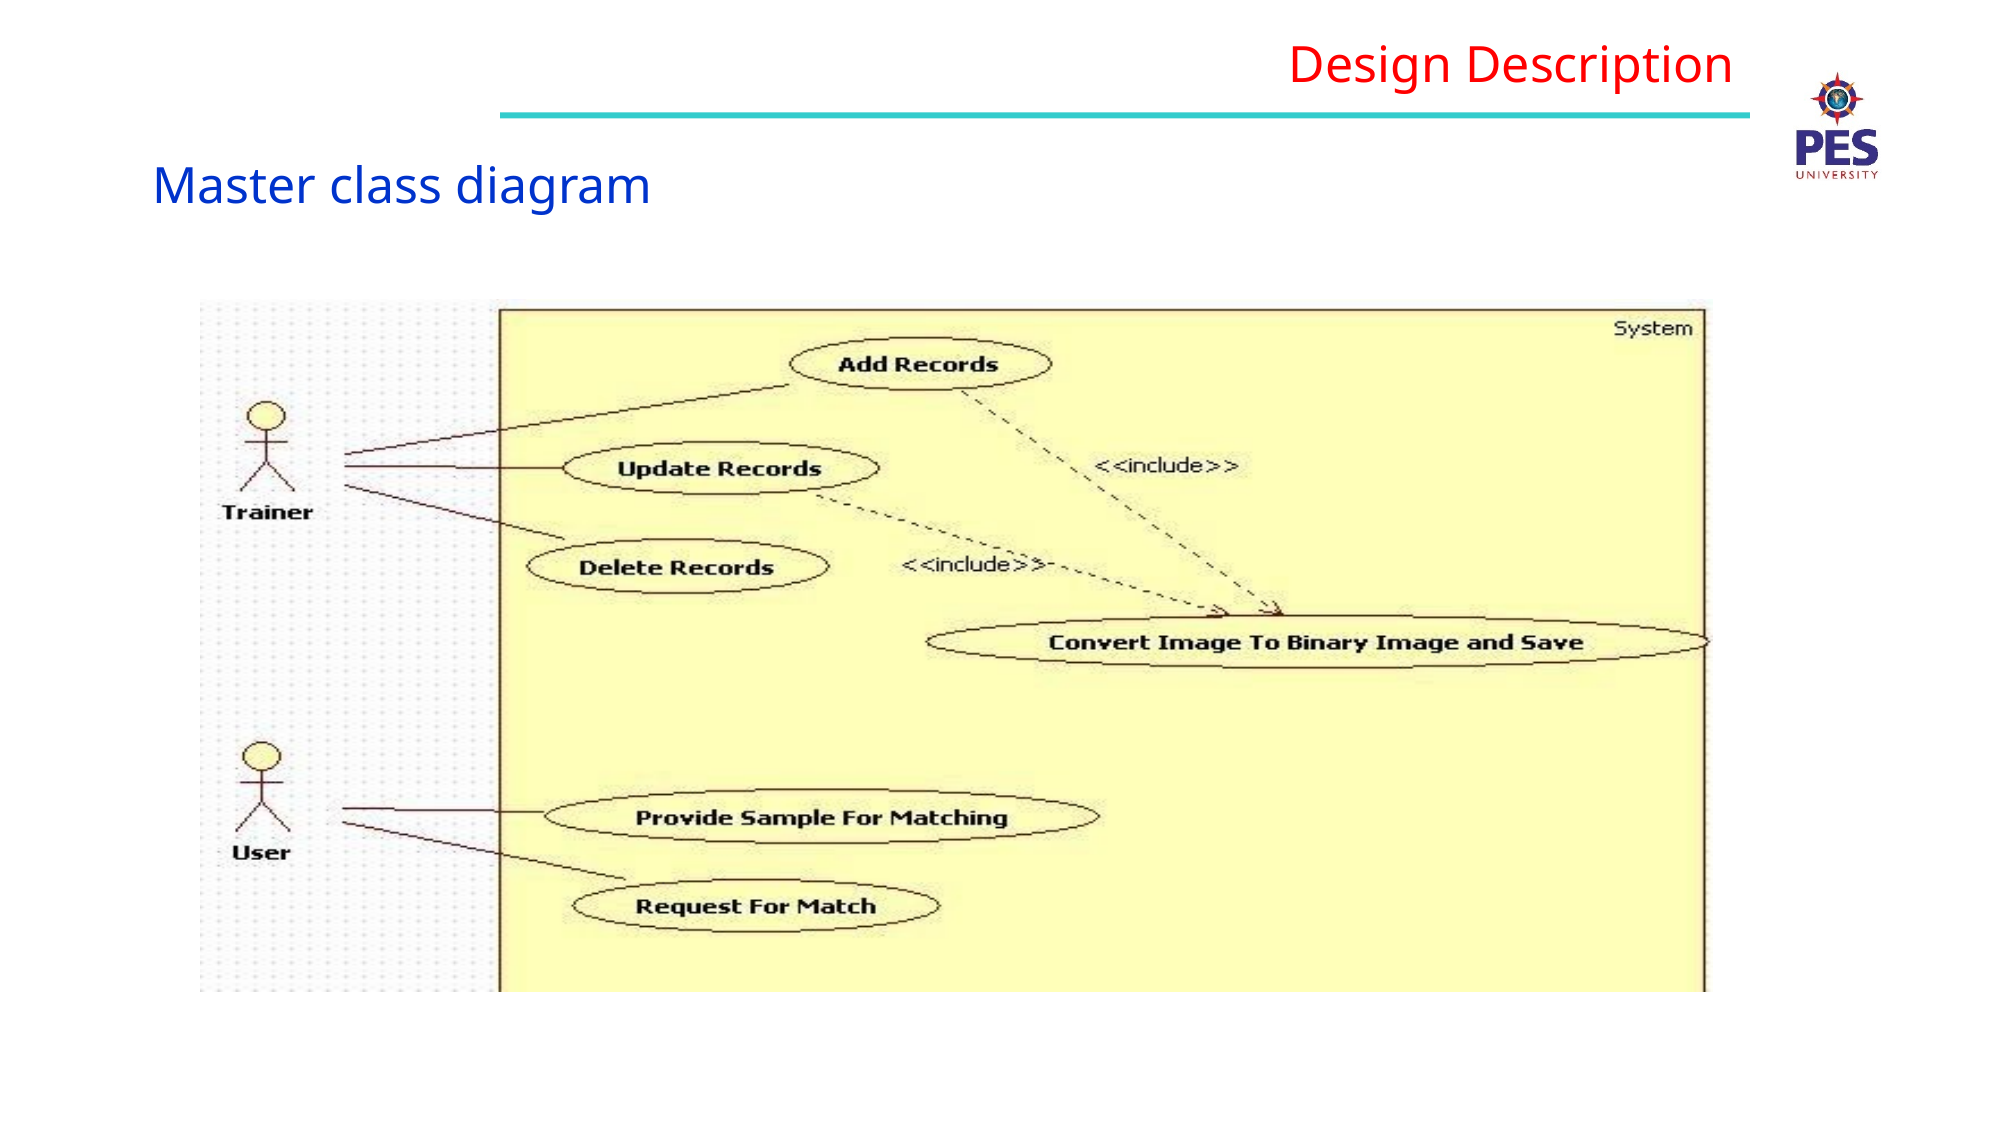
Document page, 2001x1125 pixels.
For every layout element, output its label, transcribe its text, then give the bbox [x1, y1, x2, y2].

picture [199, 299, 1713, 993]
picture [1749, 37, 1925, 213]
text_box [500, 112, 1750, 119]
text_box Master class diagram [137, 187, 1025, 251]
text_box Design Description [474, 24, 1750, 101]
